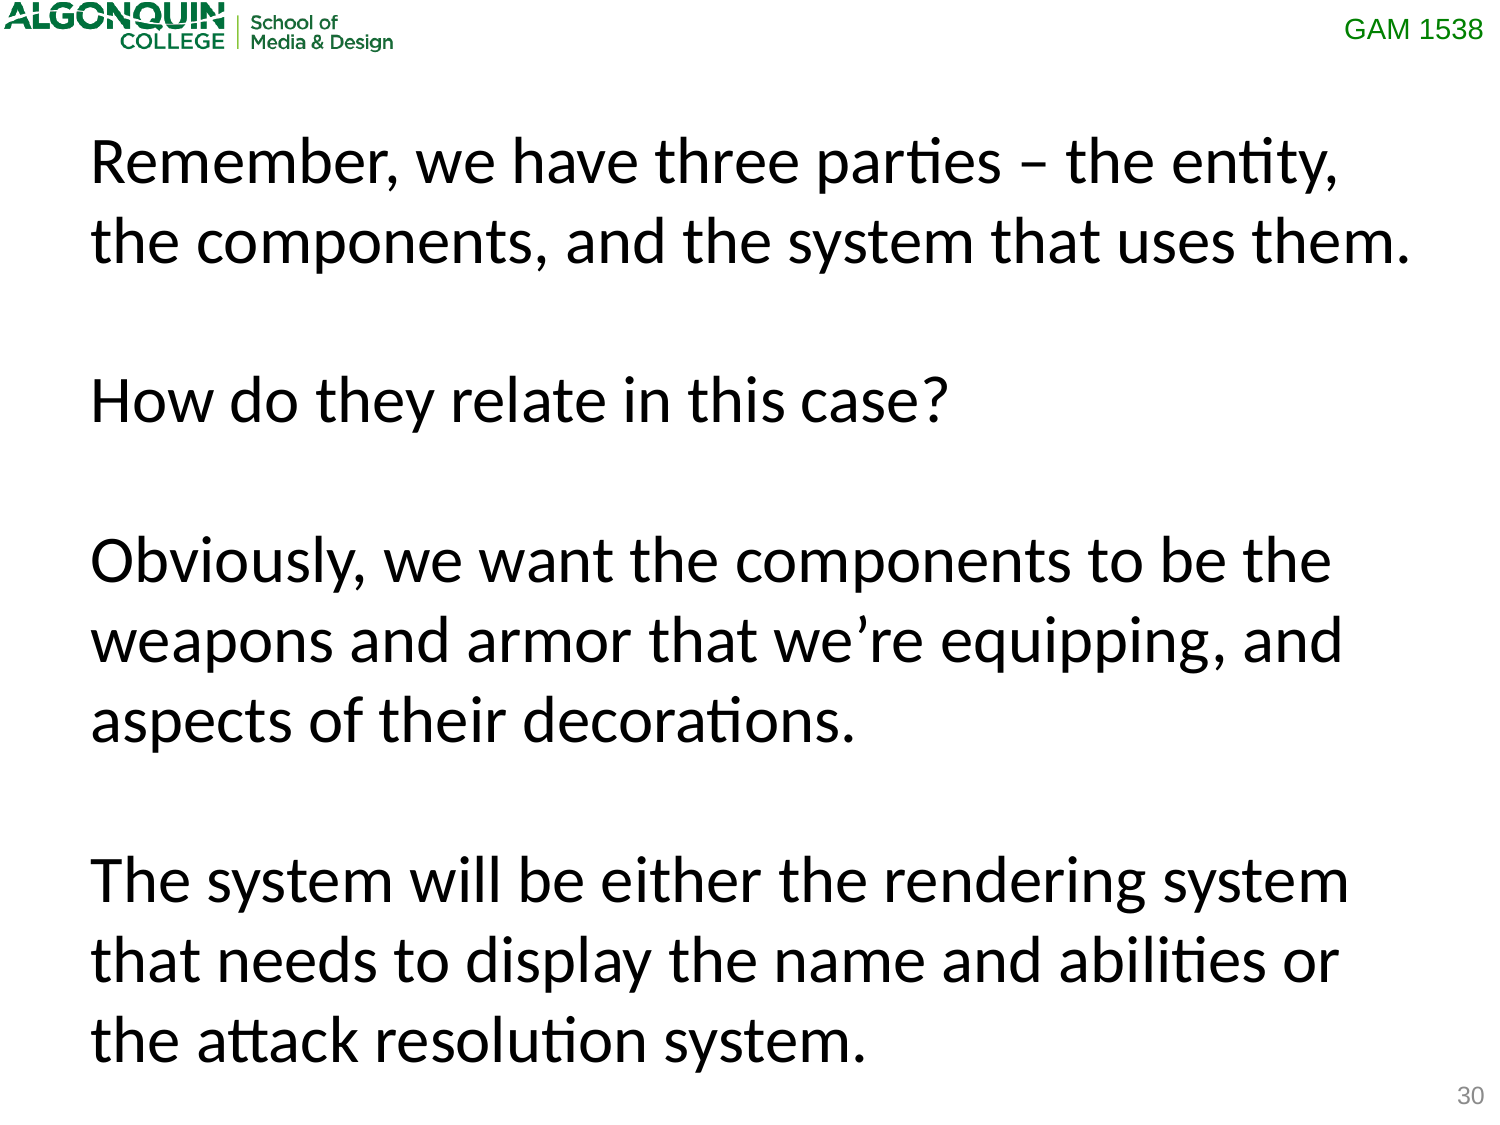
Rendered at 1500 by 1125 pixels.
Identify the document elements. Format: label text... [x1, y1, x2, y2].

text_box Remember, we have three parties – the entity, the components, and the system that uses them. How do they relate in this case? Obviously, we want the components to be the weapons and armor that we’re equipping, and aspects of their decorations. The system will be either the rendering system that needs to display the name and abilities or the attack resolution system. [75, 109, 1434, 1084]
slide_number 30 [1149, 1065, 1500, 1125]
picture [0, 0, 399, 54]
